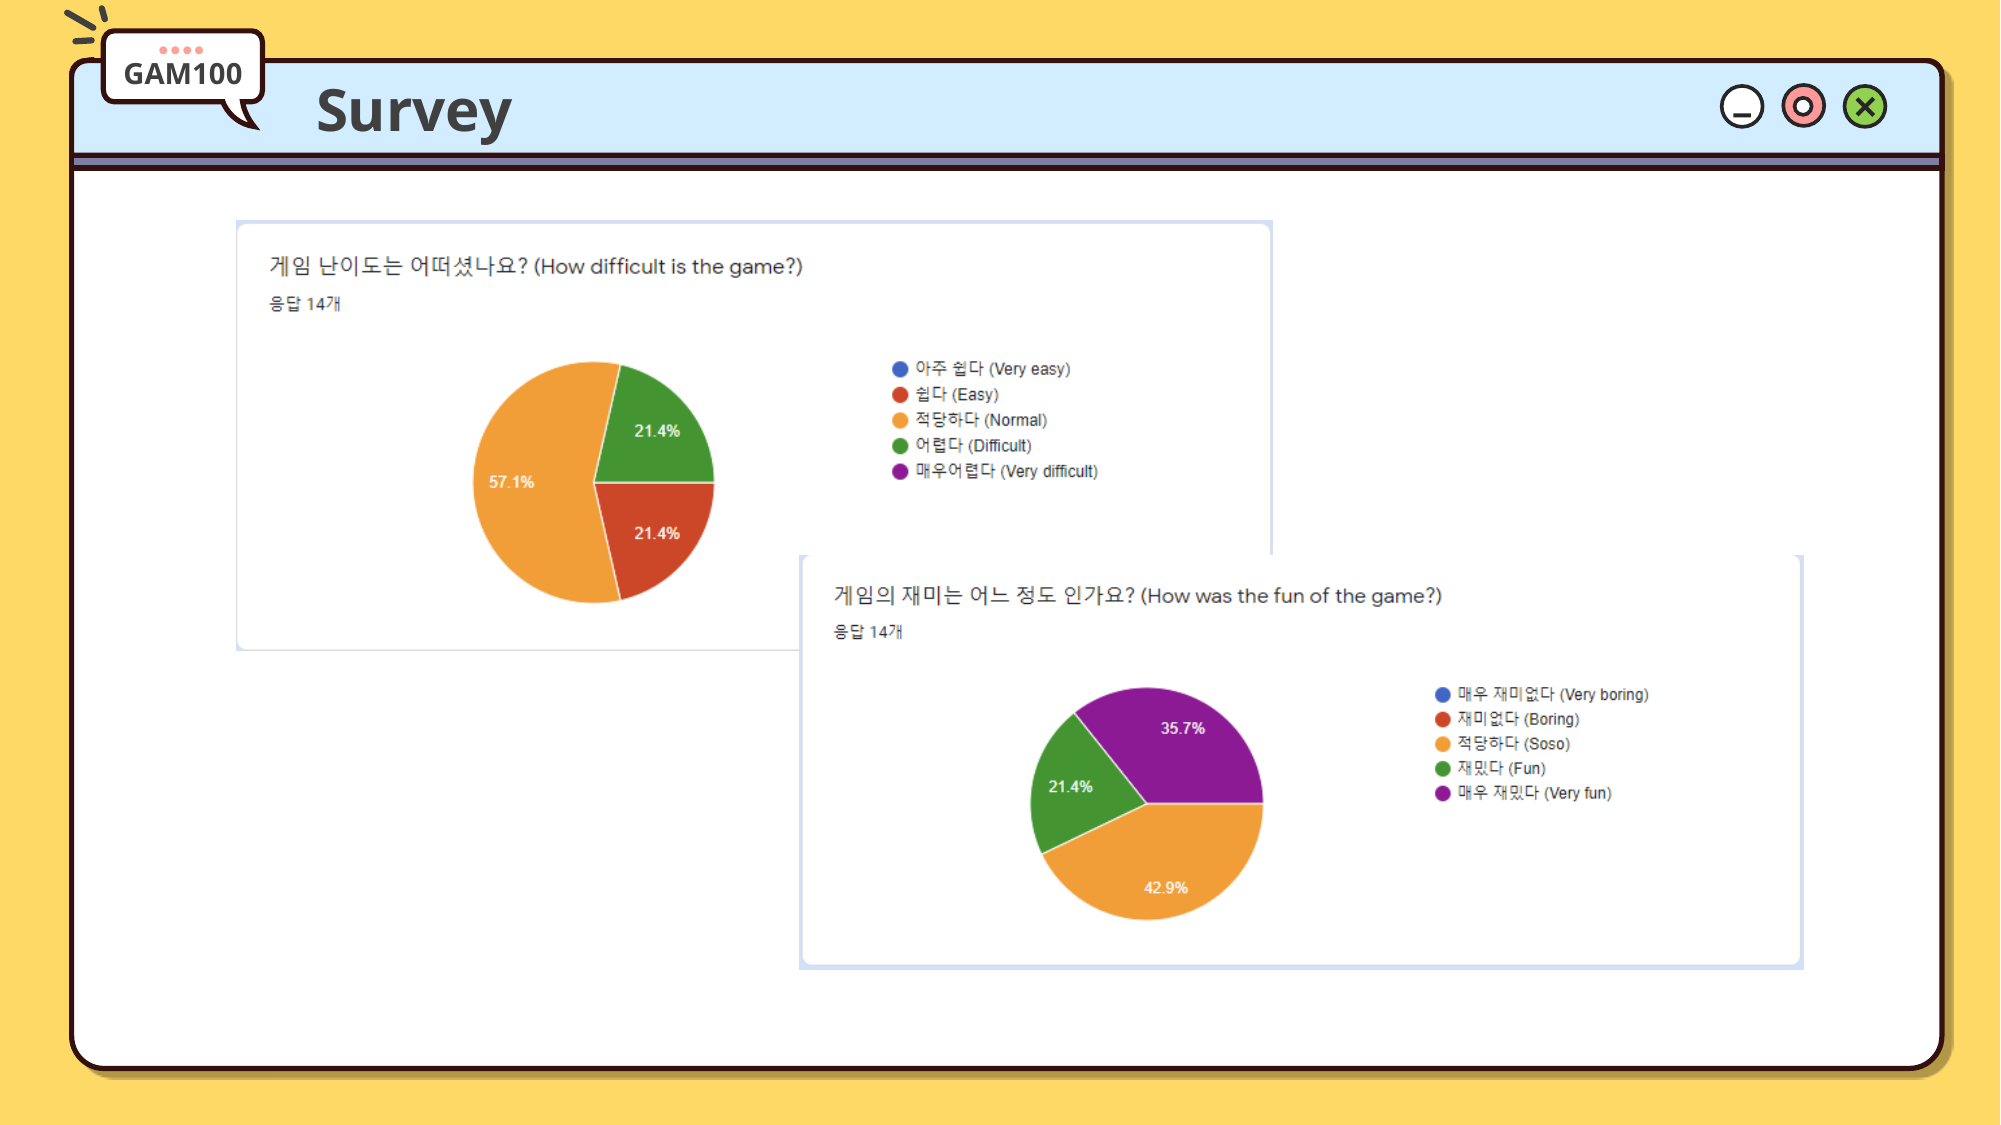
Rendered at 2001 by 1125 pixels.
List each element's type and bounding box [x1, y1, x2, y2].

text_box [67, 8, 1942, 1069]
picture [236, 220, 1804, 970]
